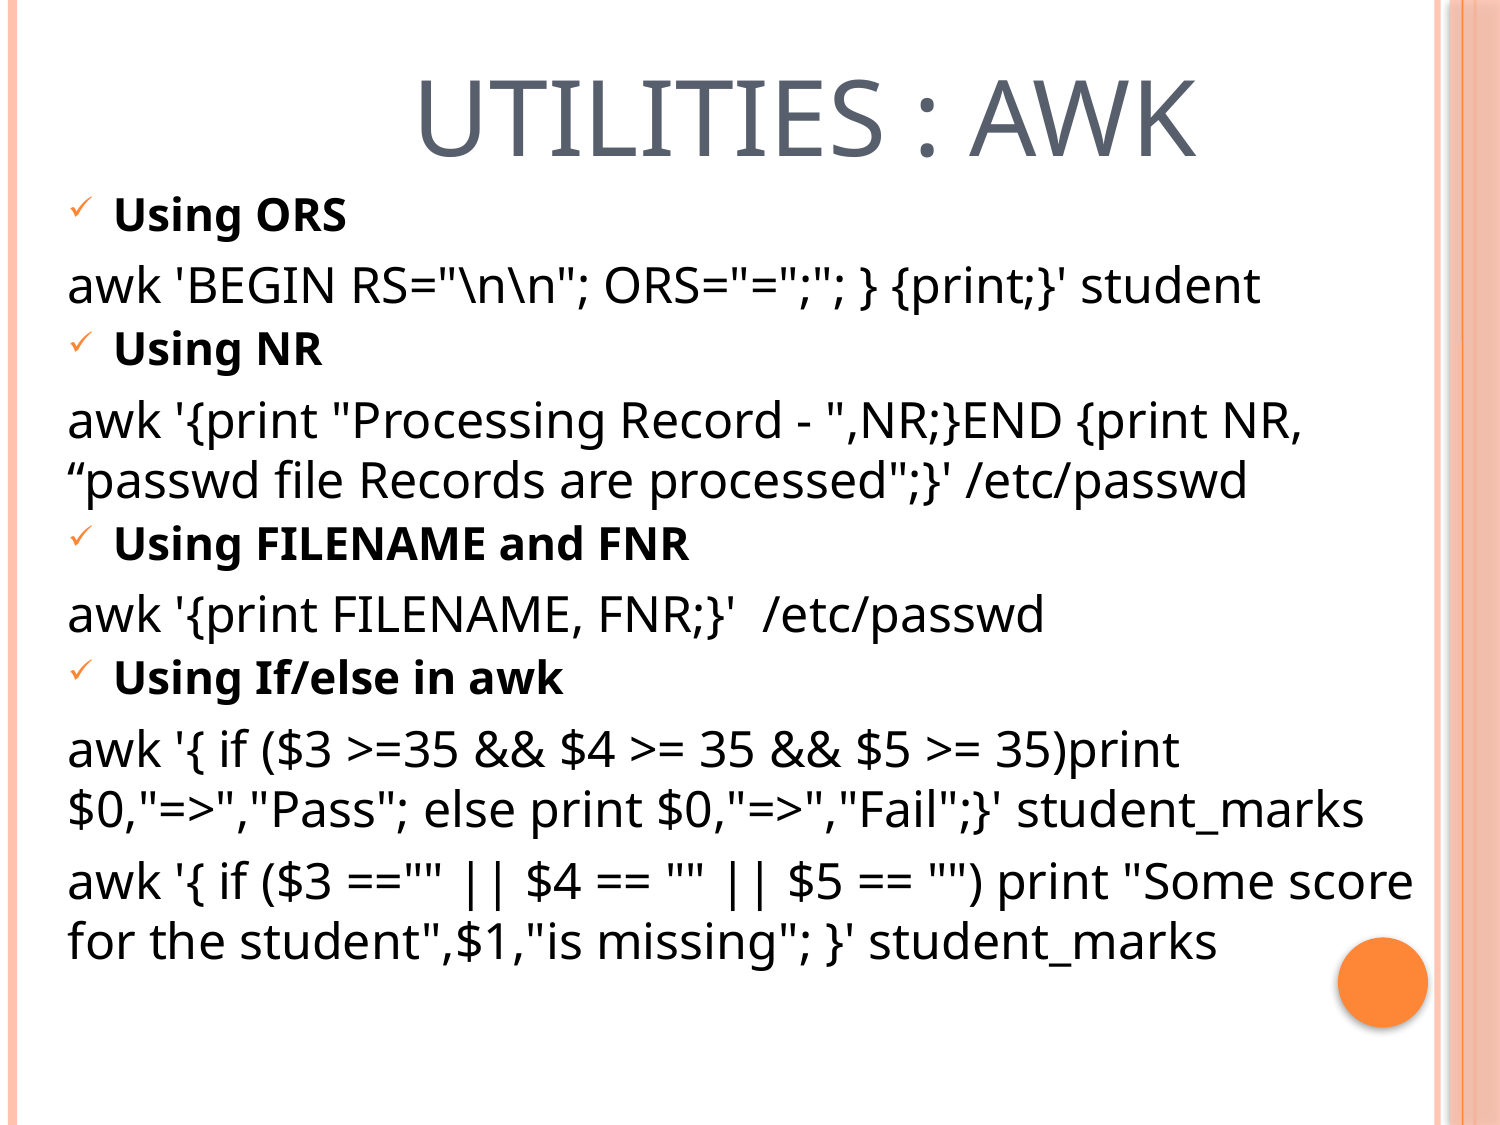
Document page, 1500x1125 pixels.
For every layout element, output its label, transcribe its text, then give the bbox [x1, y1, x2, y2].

title Utilities : awk [123, 42, 1486, 184]
list Using ORS awk 'BEGIN RS="\n\n"; ORS="=";"; } {print;}' student Using NR awk '{print "Processing Record - ",NR;}END {print NR, “passwd file Records are processed";}' /etc/passwd Using FILENAME and FNR awk '{print FILENAME, FNR;}' /etc/passwd Using If/else in awk awk '{ if ($3 >=35 && $4 >= 35 && $5 >= 35)print $0,"=>","Pass"; else print $0,"=>","Fail";}' student_marks awk '{ if ($3 =="" || $4 == "" || $5 == "") print "Some score for the student",$1,"is missing"; }' student_marks [53, 184, 1489, 1094]
